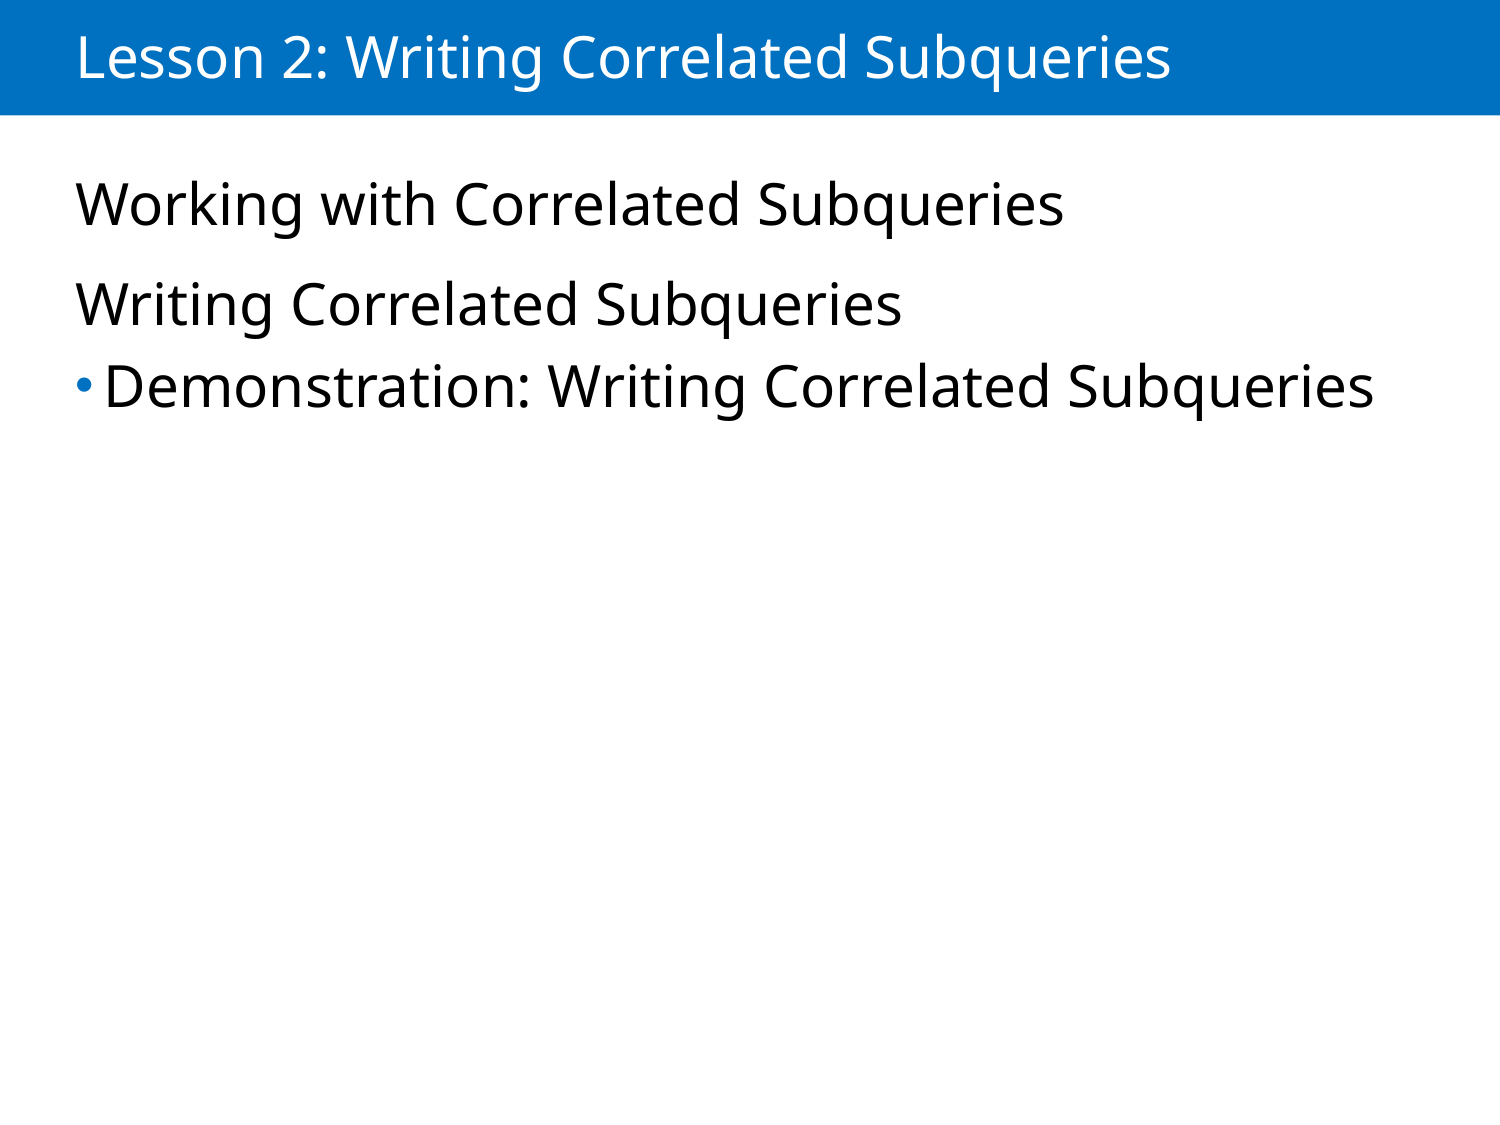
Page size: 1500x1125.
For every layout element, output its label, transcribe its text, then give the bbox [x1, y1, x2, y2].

list Working with Correlated Subqueries Writing Correlated Subqueries Demonstration: Writing Correlated Subqueries [74, 167, 1408, 1013]
title Lesson 2: Writing Correlated Subqueries [75, 0, 1351, 122]
